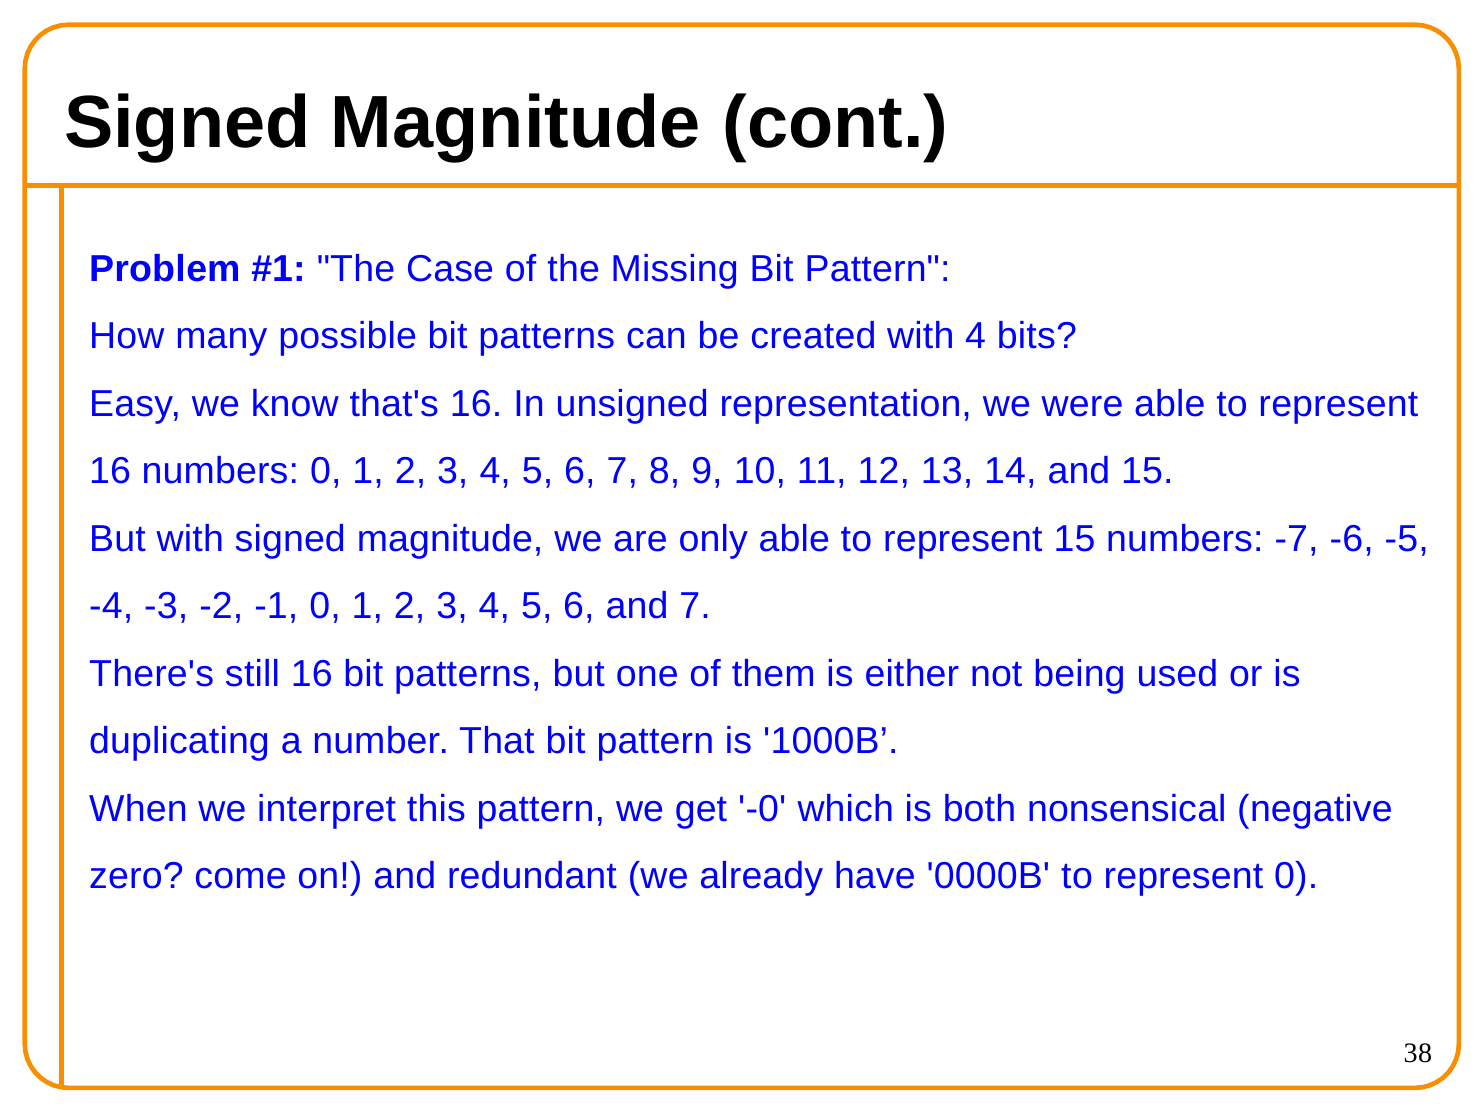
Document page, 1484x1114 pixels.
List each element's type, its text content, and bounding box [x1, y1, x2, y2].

title Signed Magnitude (cont.) [62, 70, 953, 218]
text_box Problem #1: "The Case of the Missing Bit Pattern": How many possible bit patterns can be created with 4 bits? Easy, we know that's 16. In unsigned representation, we were able to represent 16 numbers: 0, 1, 2, 3, 4, 5, 6, 7, 8, 9, 10, 11, 12, 13, 14, and 15. But with signed magnitude, we are only able to represent 15 numbers: -7, -6, -5, -4, -3, -2, -1, 0, 1, 2, 3, 4, 5, 6, and 7. There's still 16 bit patterns, but one of them is either not being used or is duplicating a number. That bit pattern is '1000B’. When we interpret this pattern, we get '-0' which is both nonsensical (negative zero? come on!) and redundant (we already have '0000B' to represent 0). [29, 218, 1484, 897]
slide_number 38 [1397, 1034, 1439, 1114]
